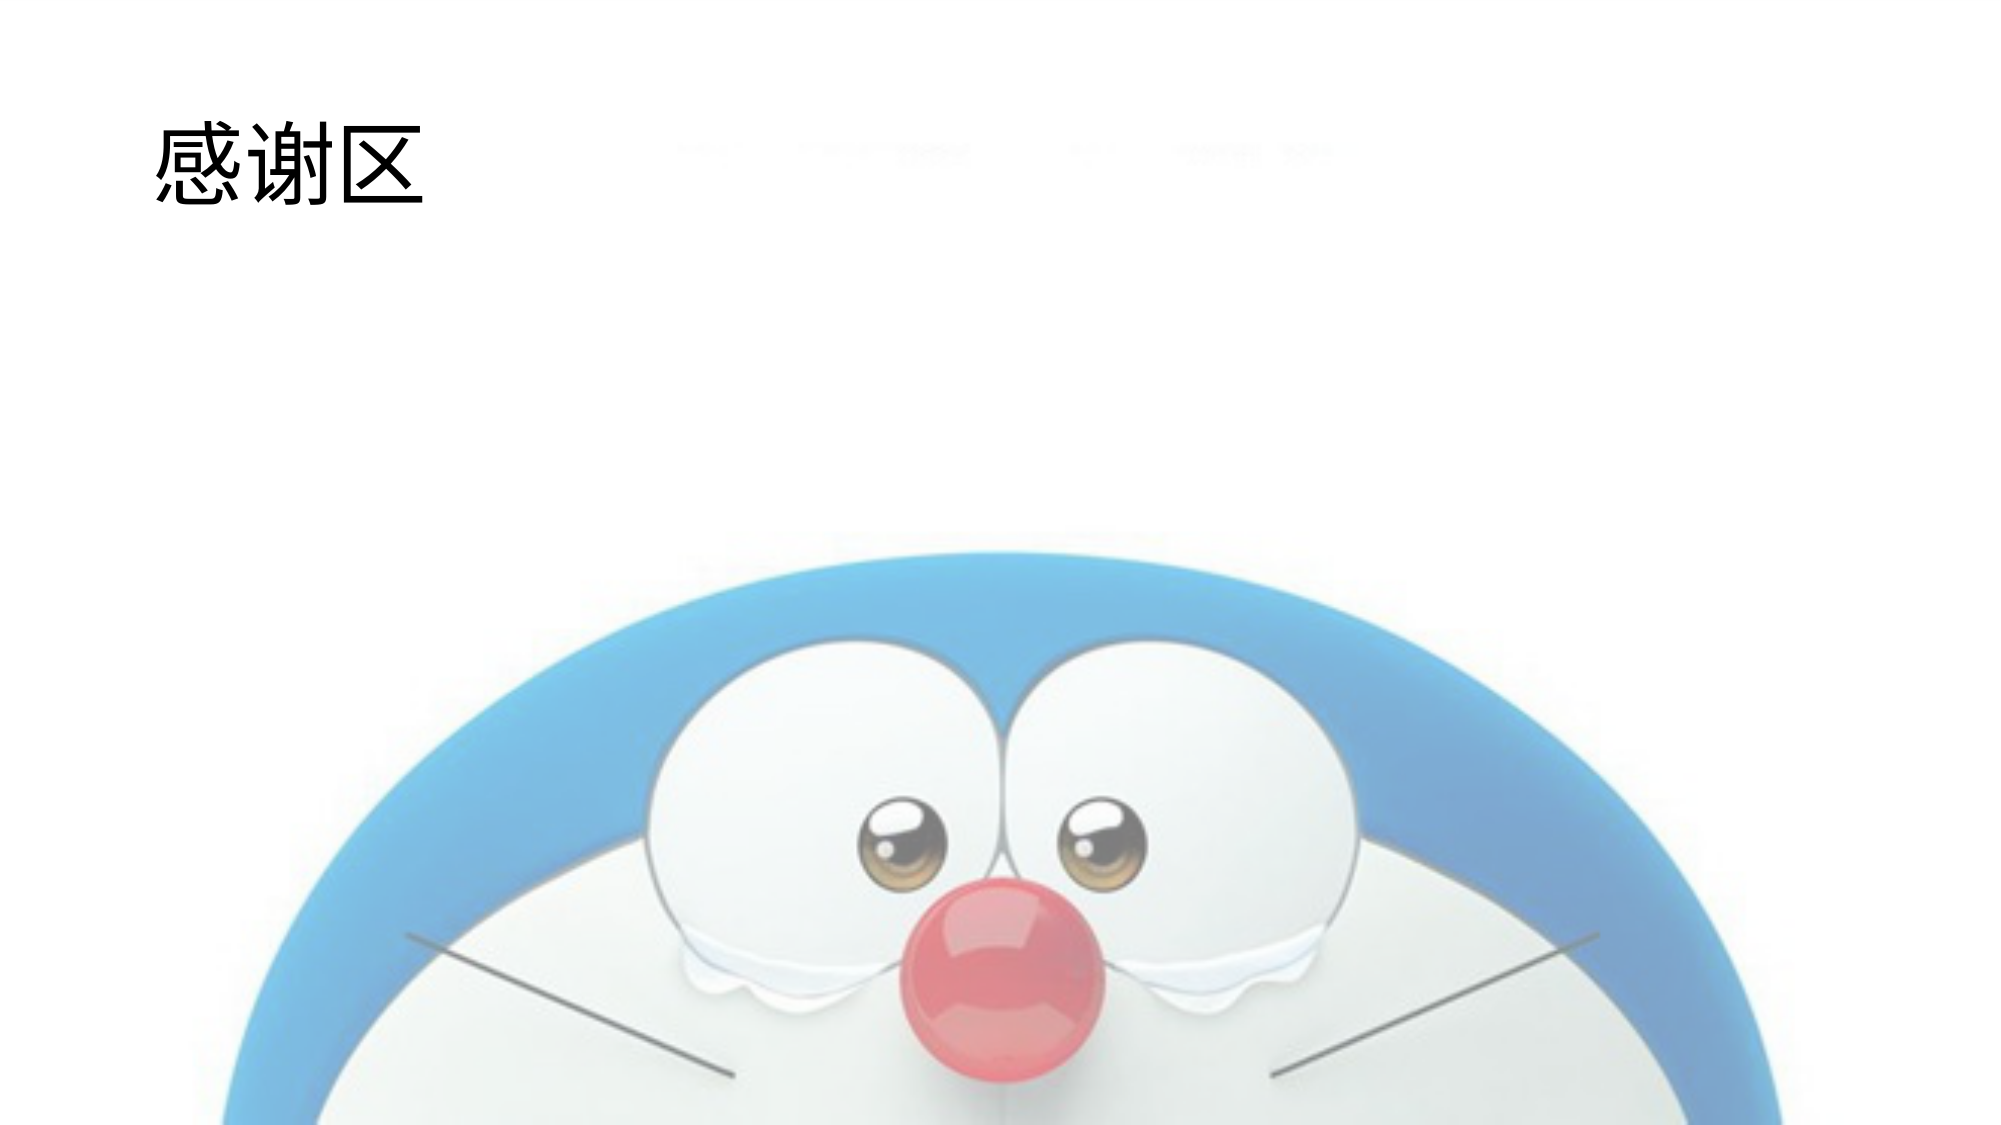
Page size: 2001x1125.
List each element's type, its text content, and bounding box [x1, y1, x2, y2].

title 感谢区 [137, 59, 1863, 278]
